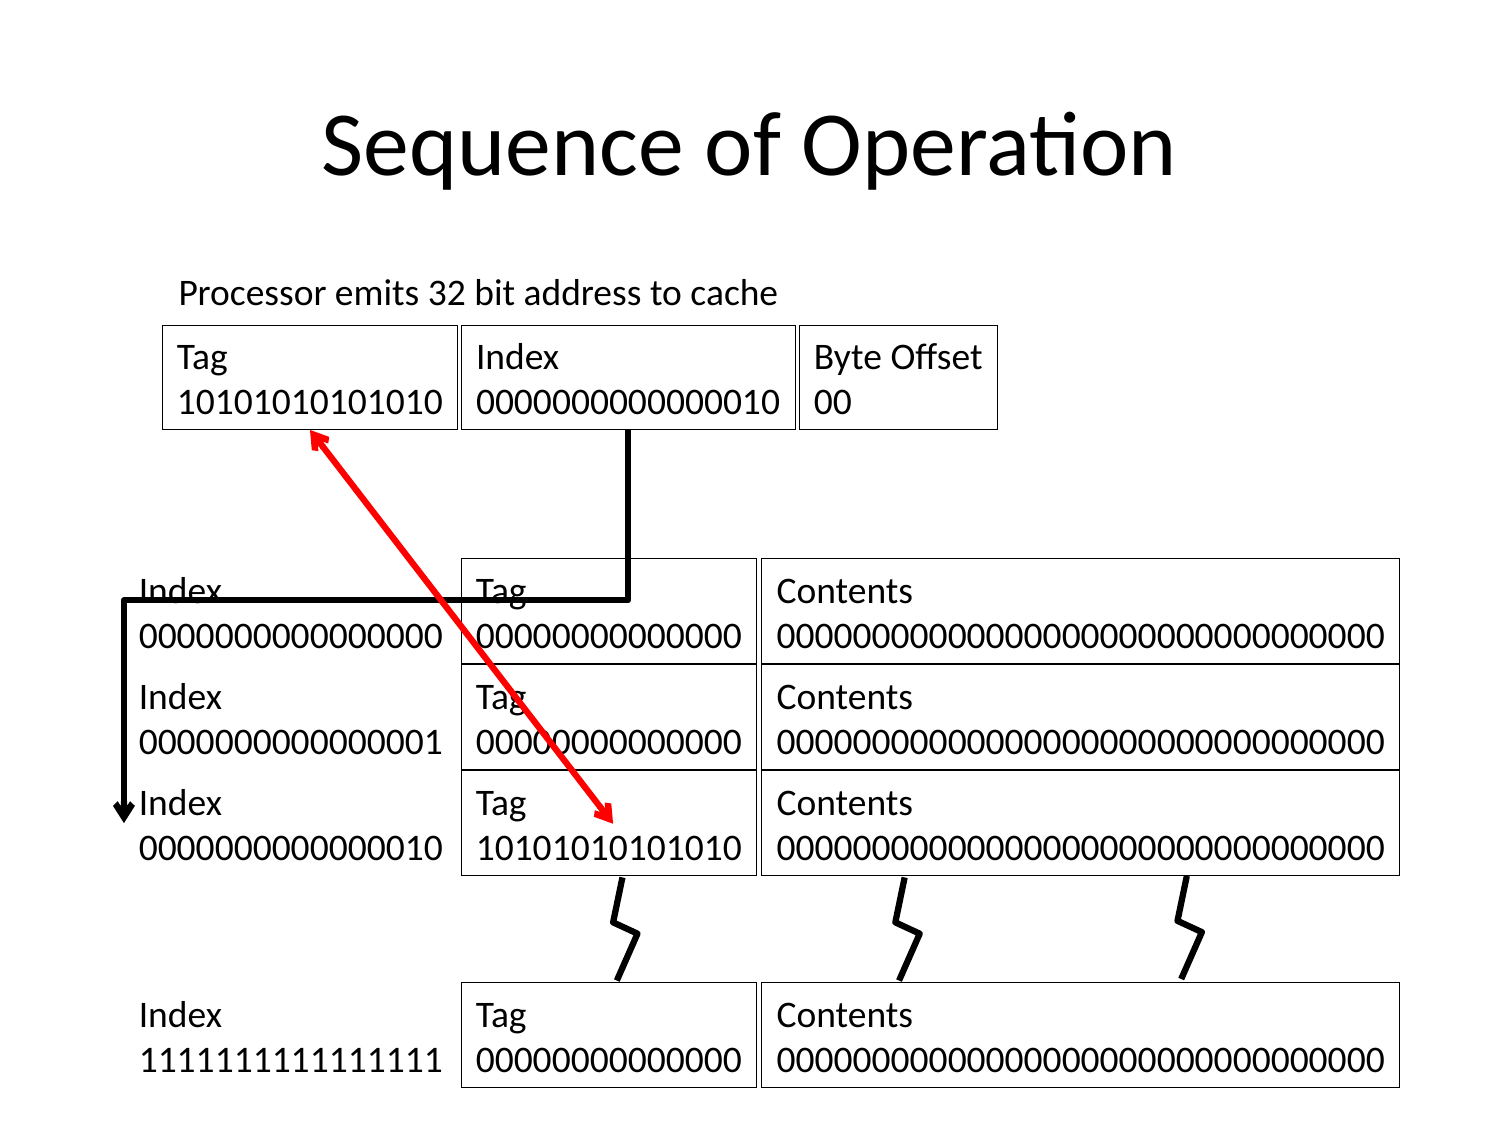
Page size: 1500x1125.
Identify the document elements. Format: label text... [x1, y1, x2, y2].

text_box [577, 770, 1404, 877]
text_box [663, 558, 1404, 664]
title Sequence of Operation [75, 45, 1425, 233]
text_box [612, 885, 639, 981]
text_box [121, 558, 173, 664]
text_box [894, 885, 921, 981]
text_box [121, 664, 173, 770]
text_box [265, 475, 659, 780]
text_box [178, 374, 572, 881]
text_box [1176, 885, 1203, 980]
text_box Processor emits 32 bit address to cache [163, 260, 794, 321]
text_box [121, 770, 173, 877]
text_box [160, 324, 1001, 432]
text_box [121, 982, 1404, 1090]
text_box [663, 664, 1404, 770]
